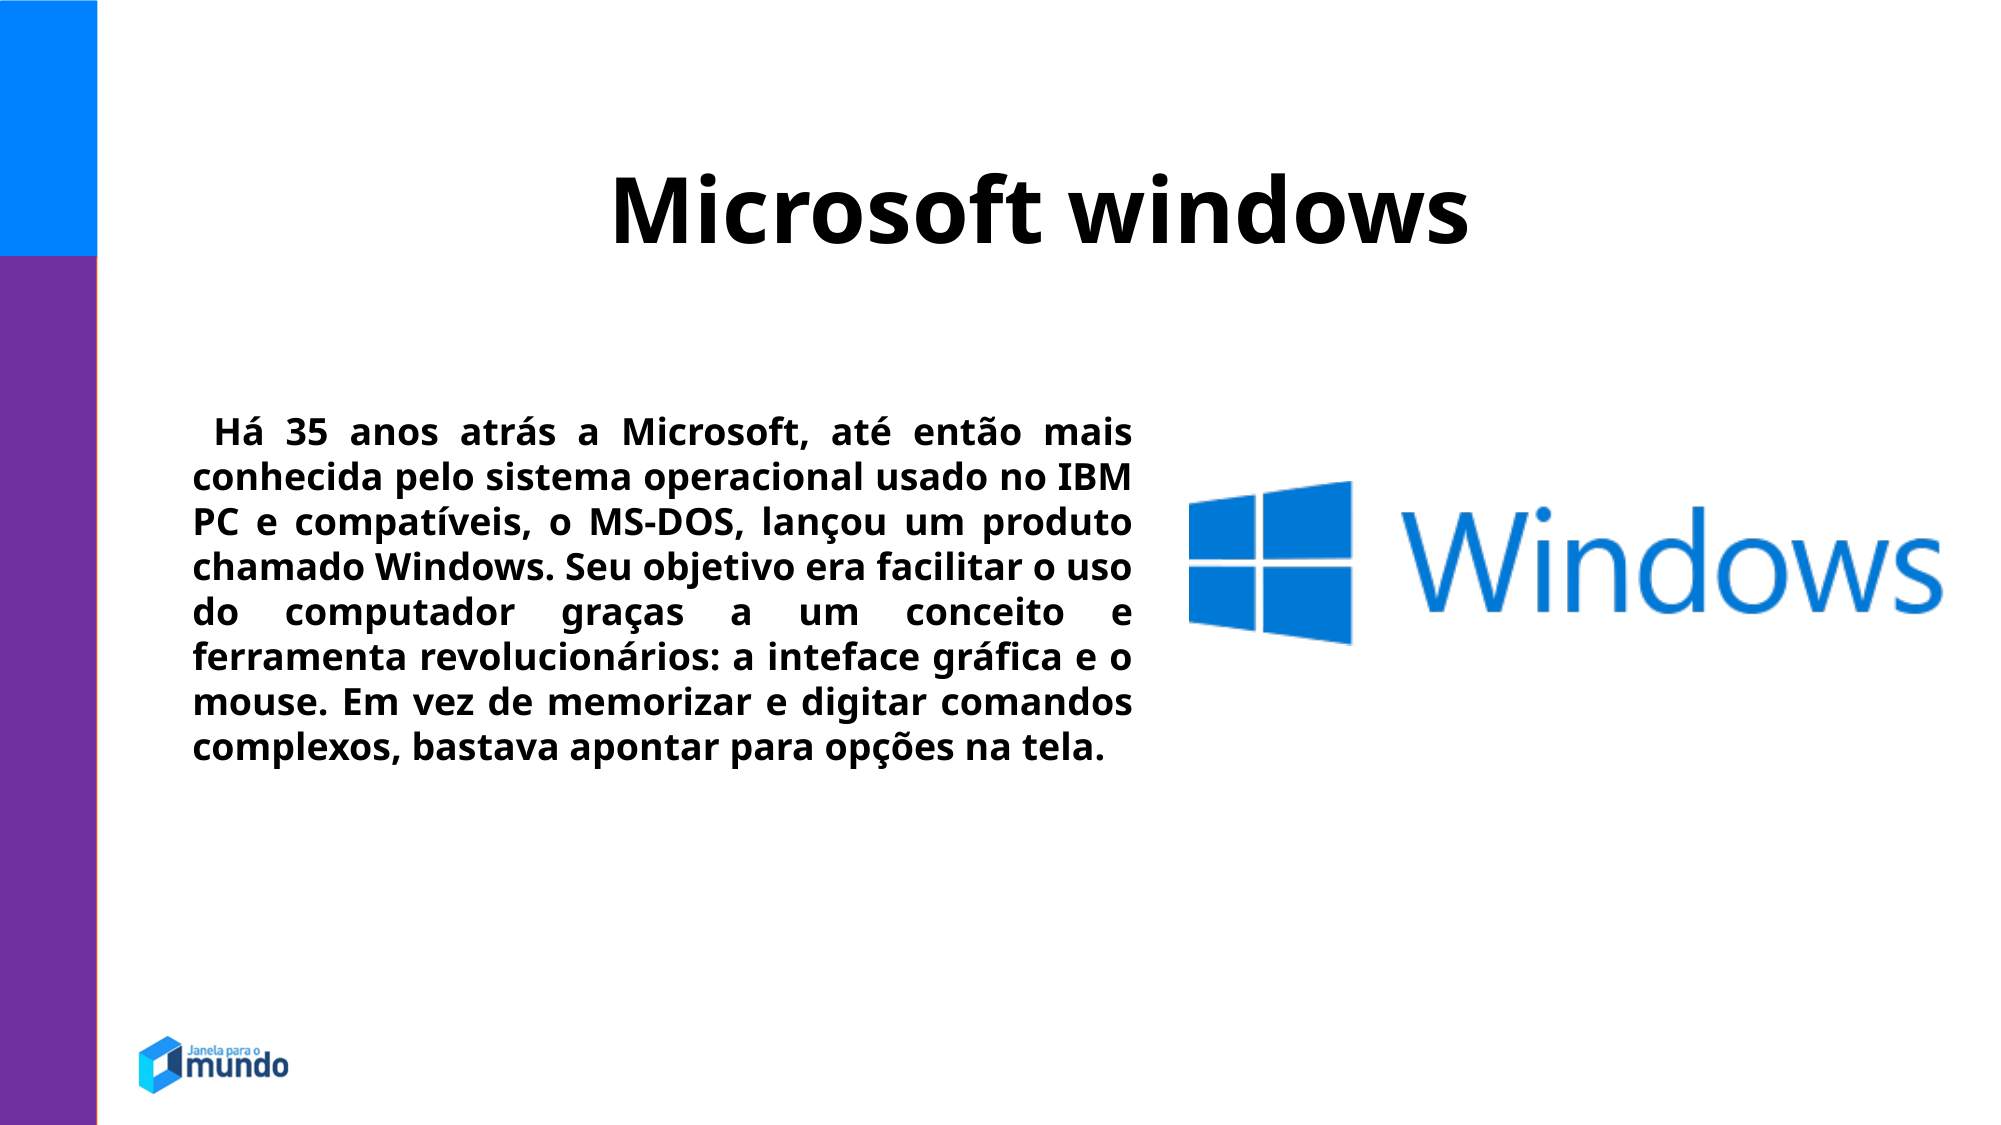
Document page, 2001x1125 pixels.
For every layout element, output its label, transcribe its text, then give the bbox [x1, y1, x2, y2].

list [137, 299, 1863, 1014]
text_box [0, 0, 97, 1125]
picture [1189, 481, 1947, 646]
picture [137, 1035, 291, 1095]
title Microsoft windows [177, 160, 1903, 378]
text_box Há 35 anos atrás a Microsoft, até então mais conhecida pelo sistema operacional usado no IBM PC e compatíveis, o MS-DOS, lançou um produto chamado Windows. Seu objetivo era facilitar o uso do computador graças a um conceito e ferramenta revolucionários: a inteface gráfica e o mouse. Em vez de memorizar e digitar comandos complexos, bastava apontar para opções na tela. [177, 400, 1149, 775]
